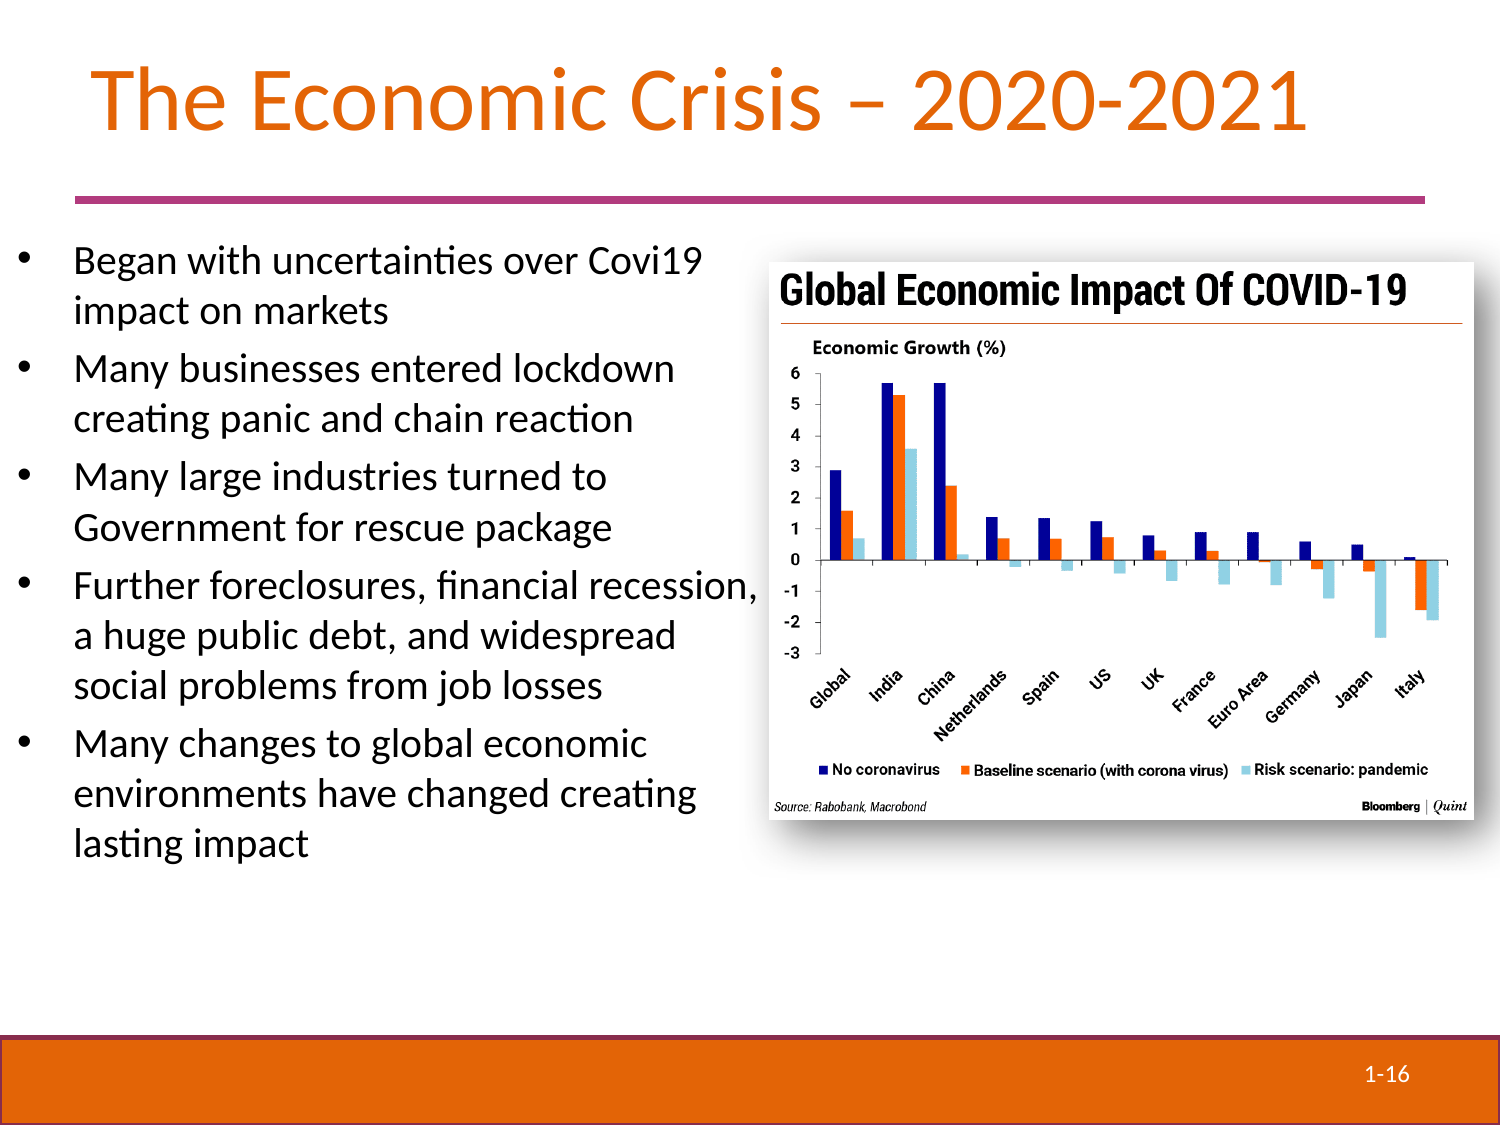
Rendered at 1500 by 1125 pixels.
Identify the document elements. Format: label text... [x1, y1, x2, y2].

title The Economic Crisis – 2020-2021 [74, 0, 1426, 188]
list Began with uncertainties over Covi19 impact on markets Many businesses entered lockdown creating panic and chain reaction Many large industries turned to Government for rescue package Further foreclosures, financial recession, a huge public debt, and widespread social problems from job losses Many changes to global economic environments have changed creating lasting impact [1, 224, 776, 1006]
slide_number 1-16 [1074, 1042, 1425, 1103]
picture [768, 262, 1474, 820]
